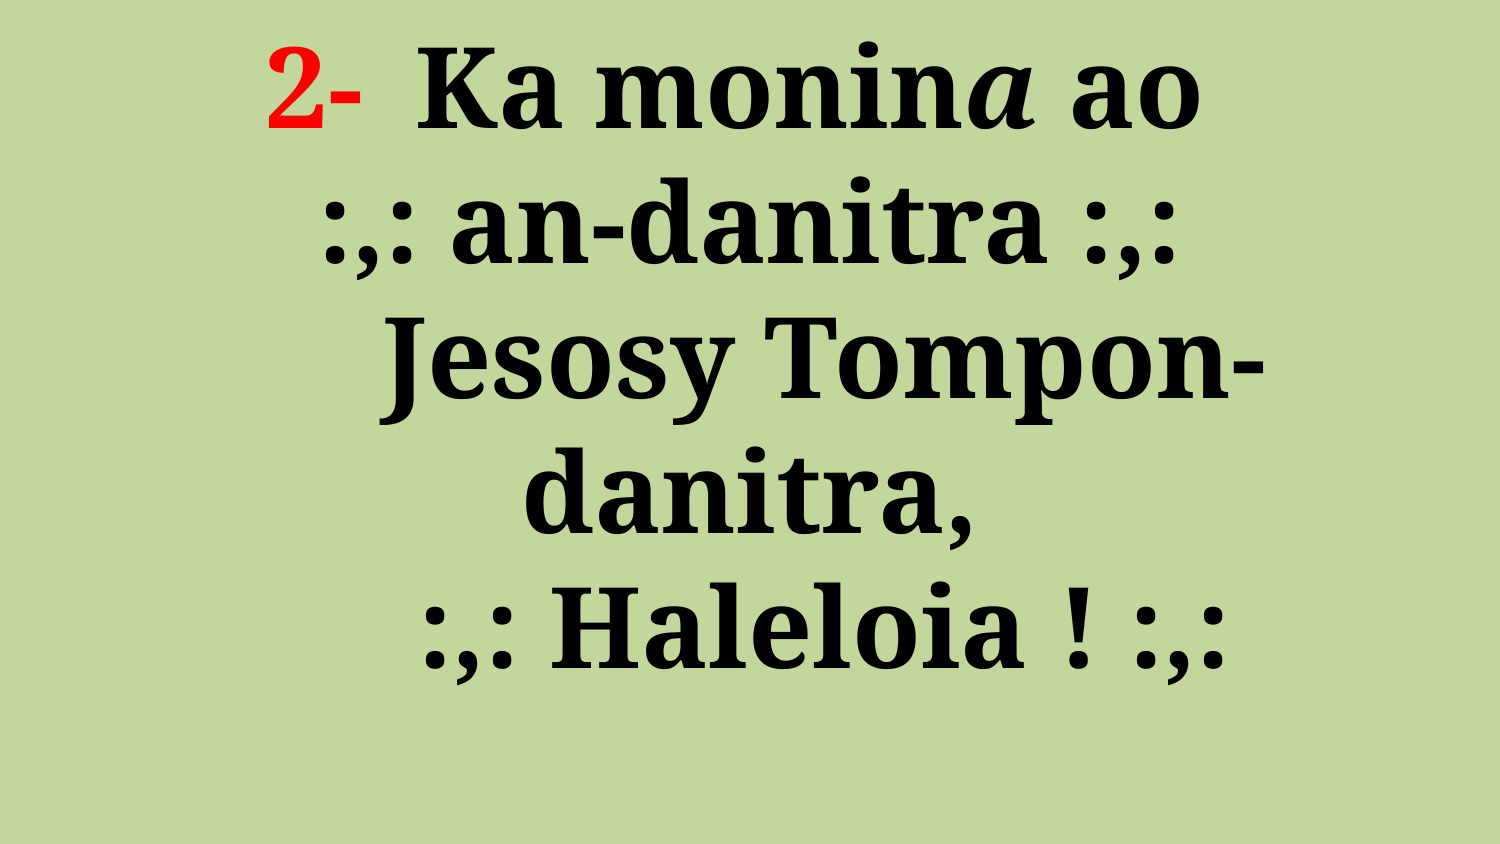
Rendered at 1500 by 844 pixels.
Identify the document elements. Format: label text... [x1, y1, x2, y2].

title 2- Ka monina ao :,: an-danitra :,: Jesosy Tompon-danitra, :,: Haleloia ! :,: [0, 8, 1500, 844]
